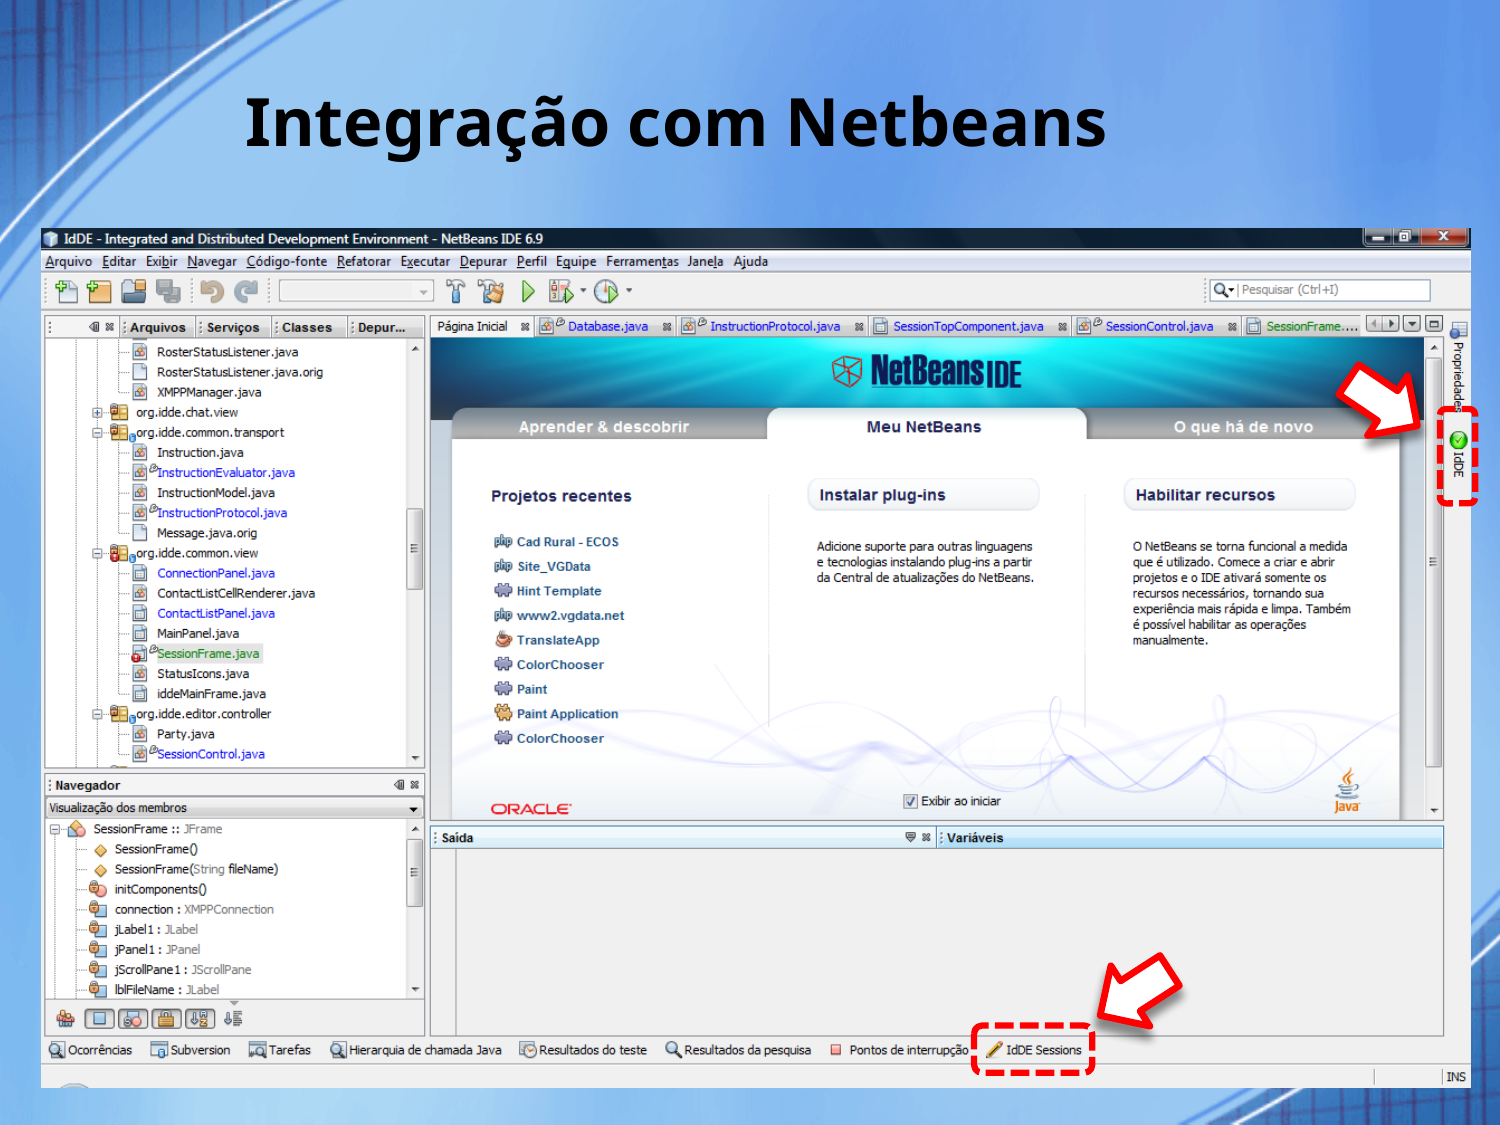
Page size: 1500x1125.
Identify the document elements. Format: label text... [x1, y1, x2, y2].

picture [0, 0, 1500, 1125]
title Integração com Netbeans [229, 54, 1356, 168]
